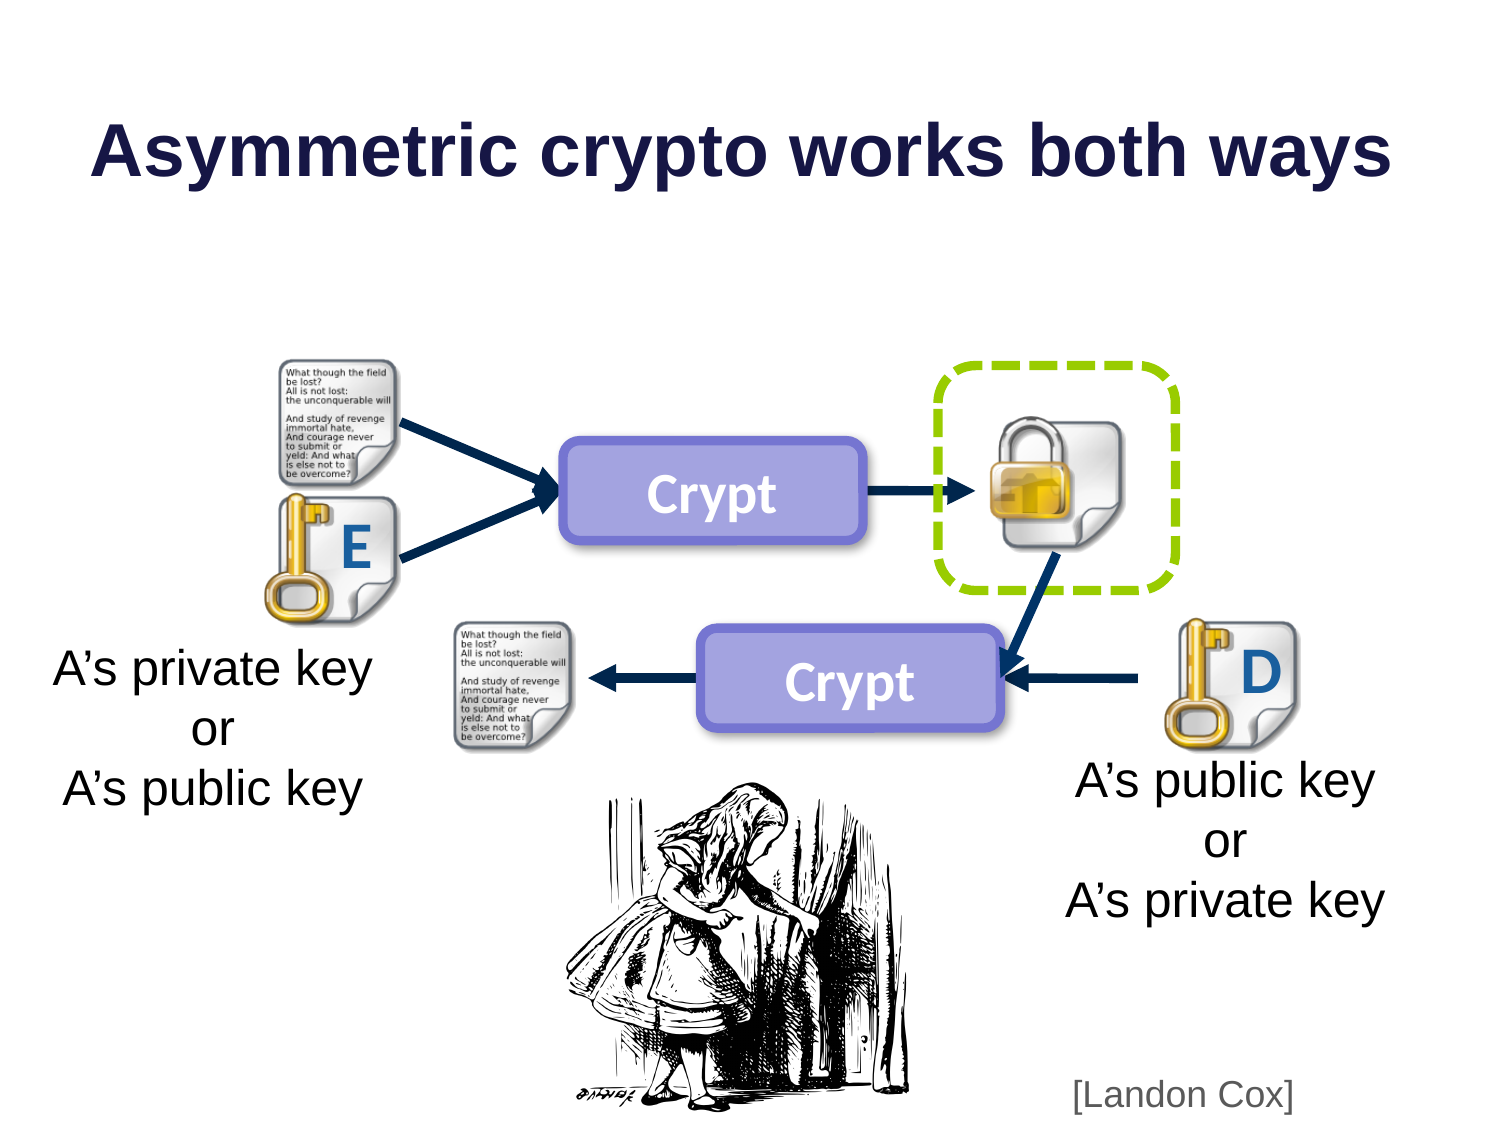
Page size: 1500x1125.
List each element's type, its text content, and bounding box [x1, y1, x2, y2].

picture [987, 415, 1126, 554]
picture [549, 762, 928, 1125]
text_box A’s public key or A’s private key [1050, 740, 1401, 936]
picture [437, 615, 576, 754]
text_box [400, 421, 564, 489]
title Asymmetric crypto works both ways [75, 0, 1425, 200]
picture [262, 352, 401, 490]
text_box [403, 490, 564, 560]
text_box [Landon Cox] [1057, 1062, 1310, 1123]
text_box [1162, 615, 1301, 754]
text_box Crypt [568, 440, 863, 541]
text_box Crypt [700, 628, 1001, 729]
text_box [965, 587, 1092, 644]
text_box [262, 490, 401, 629]
text_box [937, 365, 1176, 591]
text_box A’s private key or A’s public key [37, 628, 389, 823]
